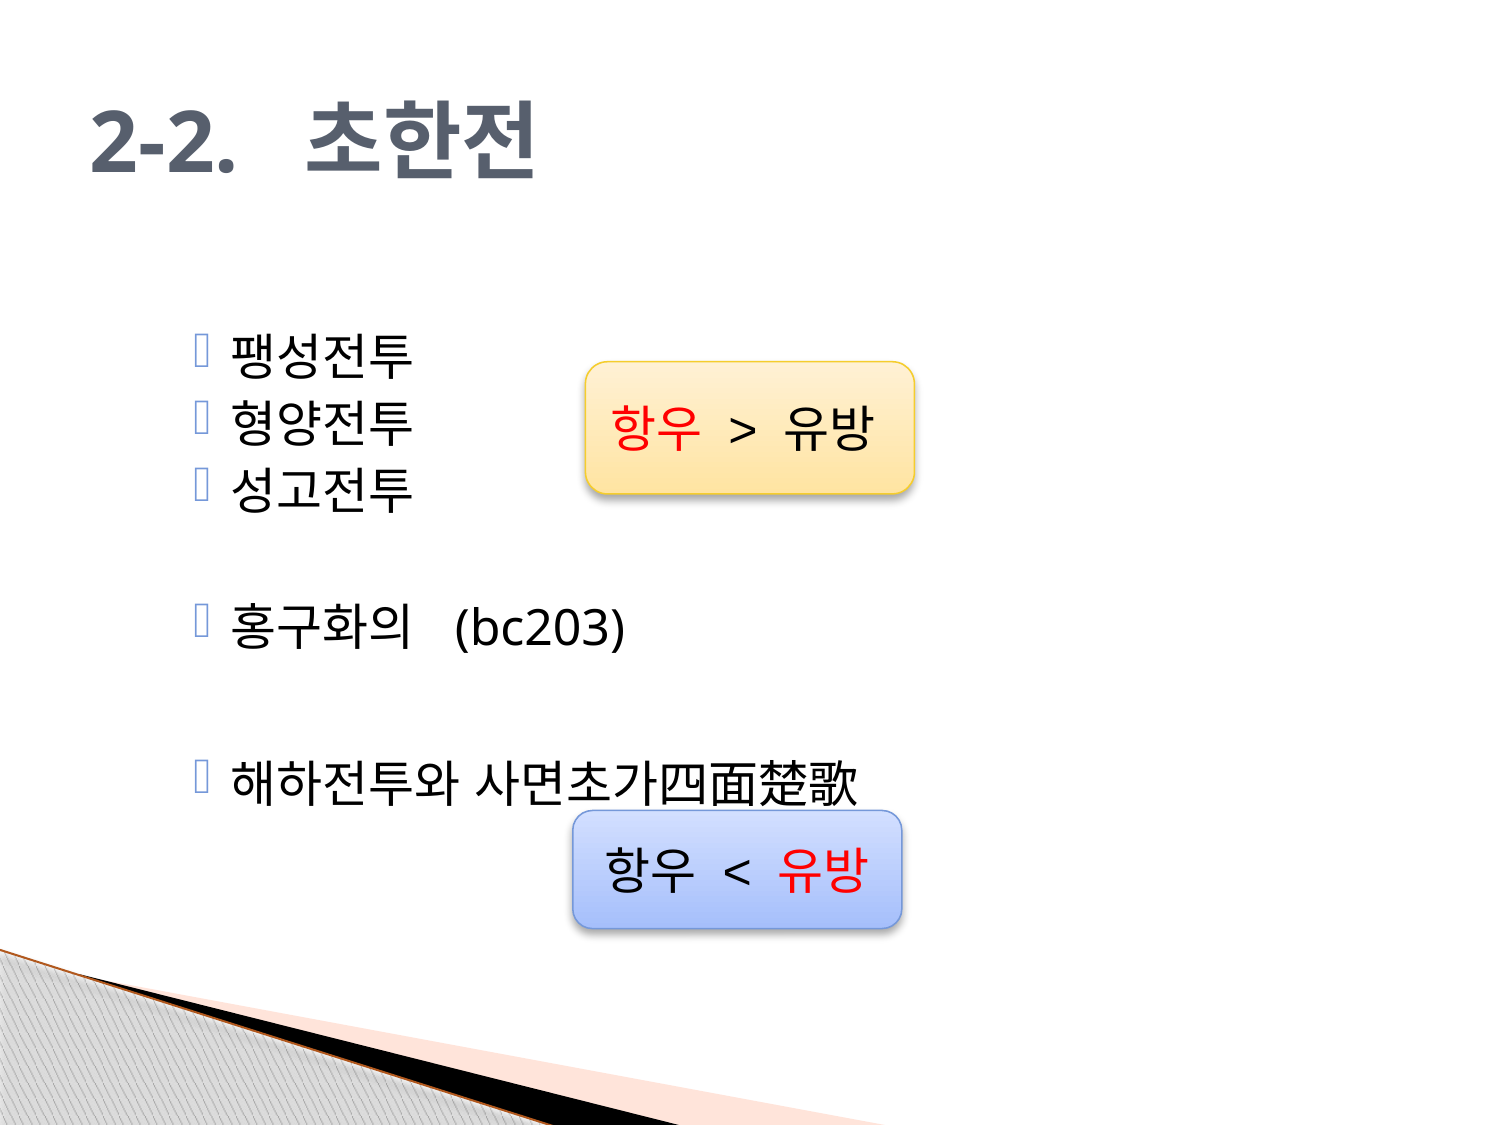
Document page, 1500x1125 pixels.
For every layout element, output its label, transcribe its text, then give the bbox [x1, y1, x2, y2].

list 팽성전투 형양전투 성고전투 홍구화의 (bc203) 해하전투와 사면초가四面楚歌 [75, 243, 1425, 986]
text_box 항우 > 유방 [584, 360, 916, 495]
text_box 항우 < 유방 [572, 809, 903, 930]
title 2-2. 초한전 [75, 45, 1425, 233]
